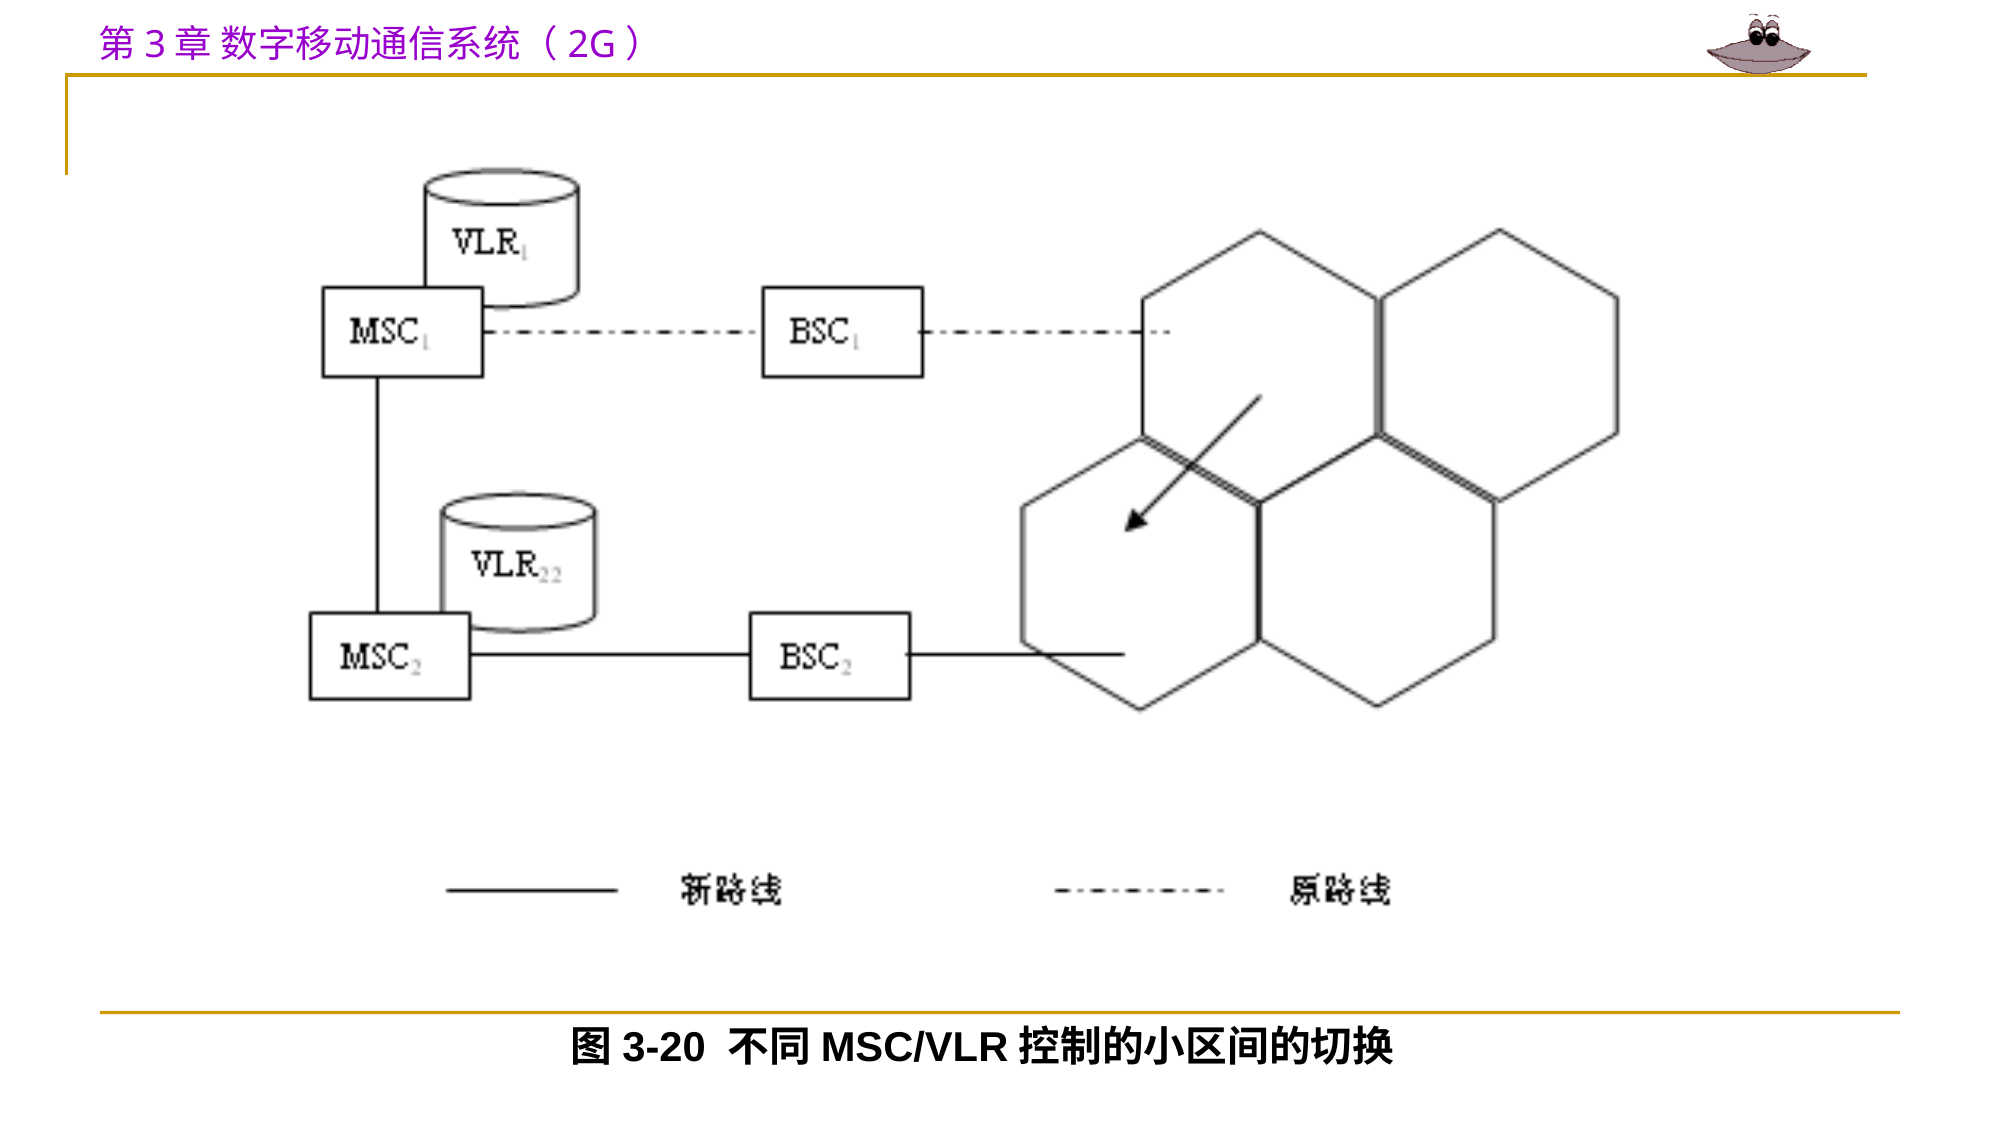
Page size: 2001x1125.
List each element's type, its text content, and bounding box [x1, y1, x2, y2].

picture [1650, 0, 1817, 87]
picture [294, 137, 1671, 952]
text_box 图3-20 不同MSC/VLR控制的小区间的切换 [555, 1012, 1410, 1078]
